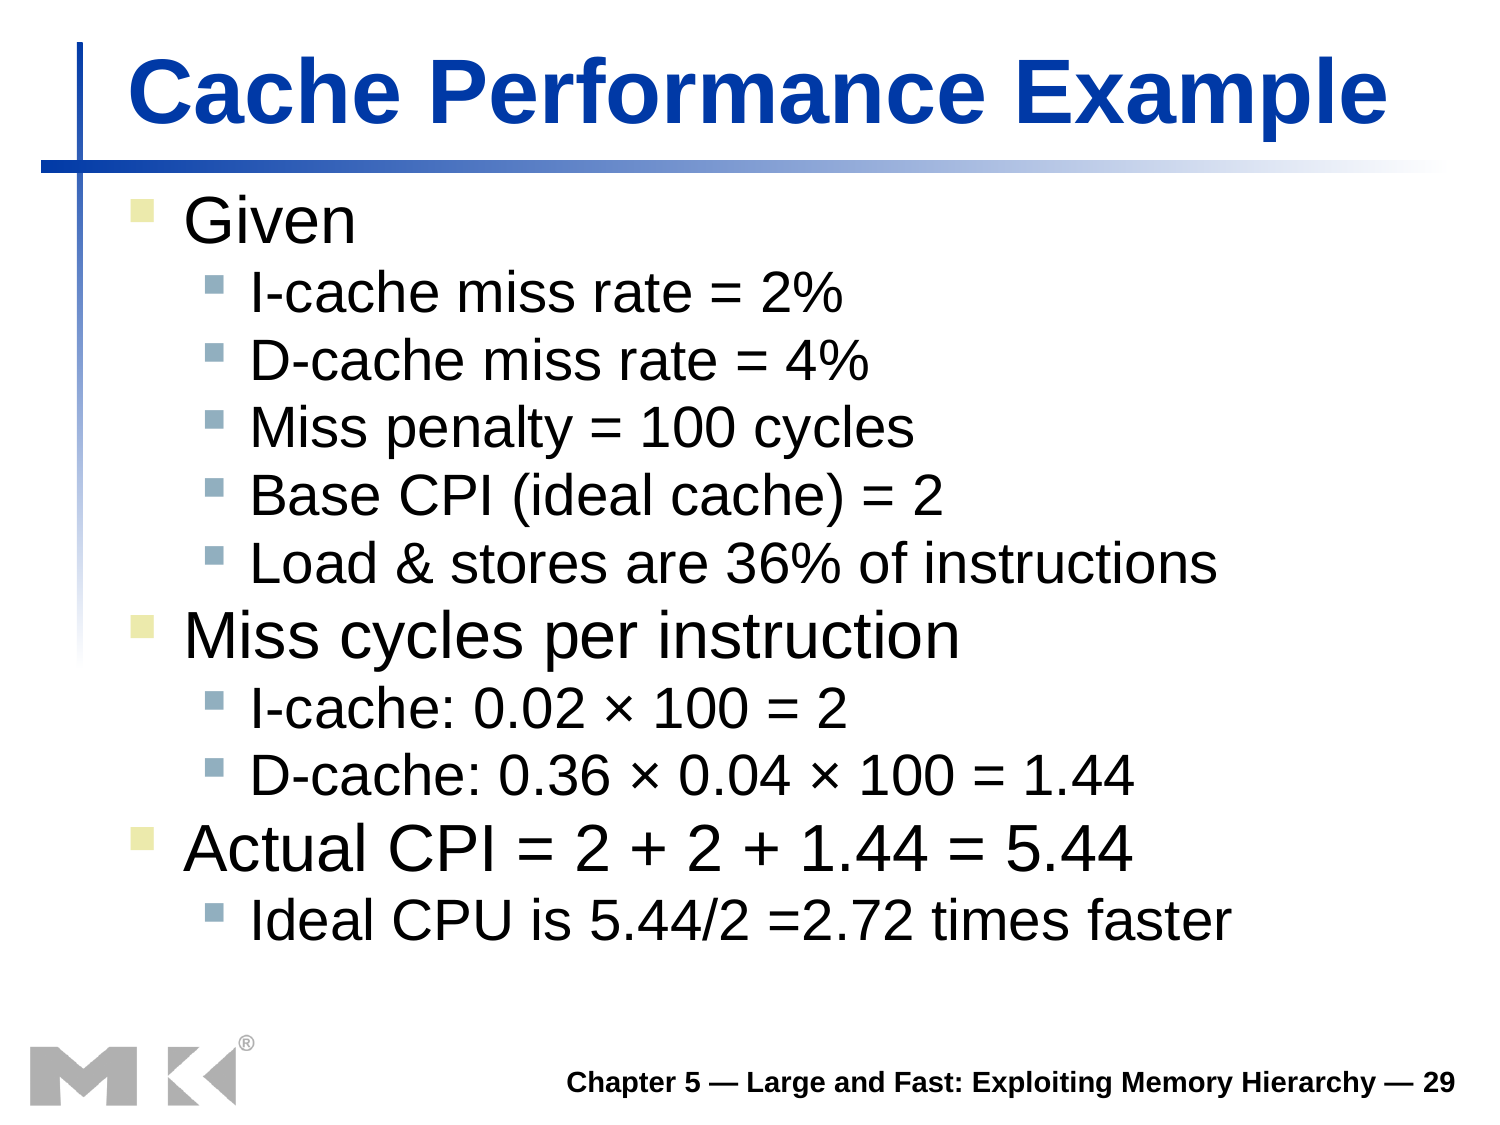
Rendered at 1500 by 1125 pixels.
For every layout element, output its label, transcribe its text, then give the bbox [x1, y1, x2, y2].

footer Chapter 5 — Large and Fast: Exploiting Memory Hierarchy — 29 [277, 1046, 1471, 1106]
picture [29, 1034, 255, 1106]
list Given I-cache miss rate = 2% D-cache miss rate = 4% Miss penalty = 100 cycles Base CPI (ideal cache) = 2 Load & stores are 36% of instructions Miss cycles per instruction I-cache: 0.02 × 100 = 2 D-cache: 0.36 × 0.04 × 100 = 1.44 Actual CPI = 2 + 2 + 1.44 = 5.44 Ideal CPU is 5.44/2 =2.72 times faster [111, 184, 1470, 1024]
title Cache Performance Example [111, 23, 1468, 150]
